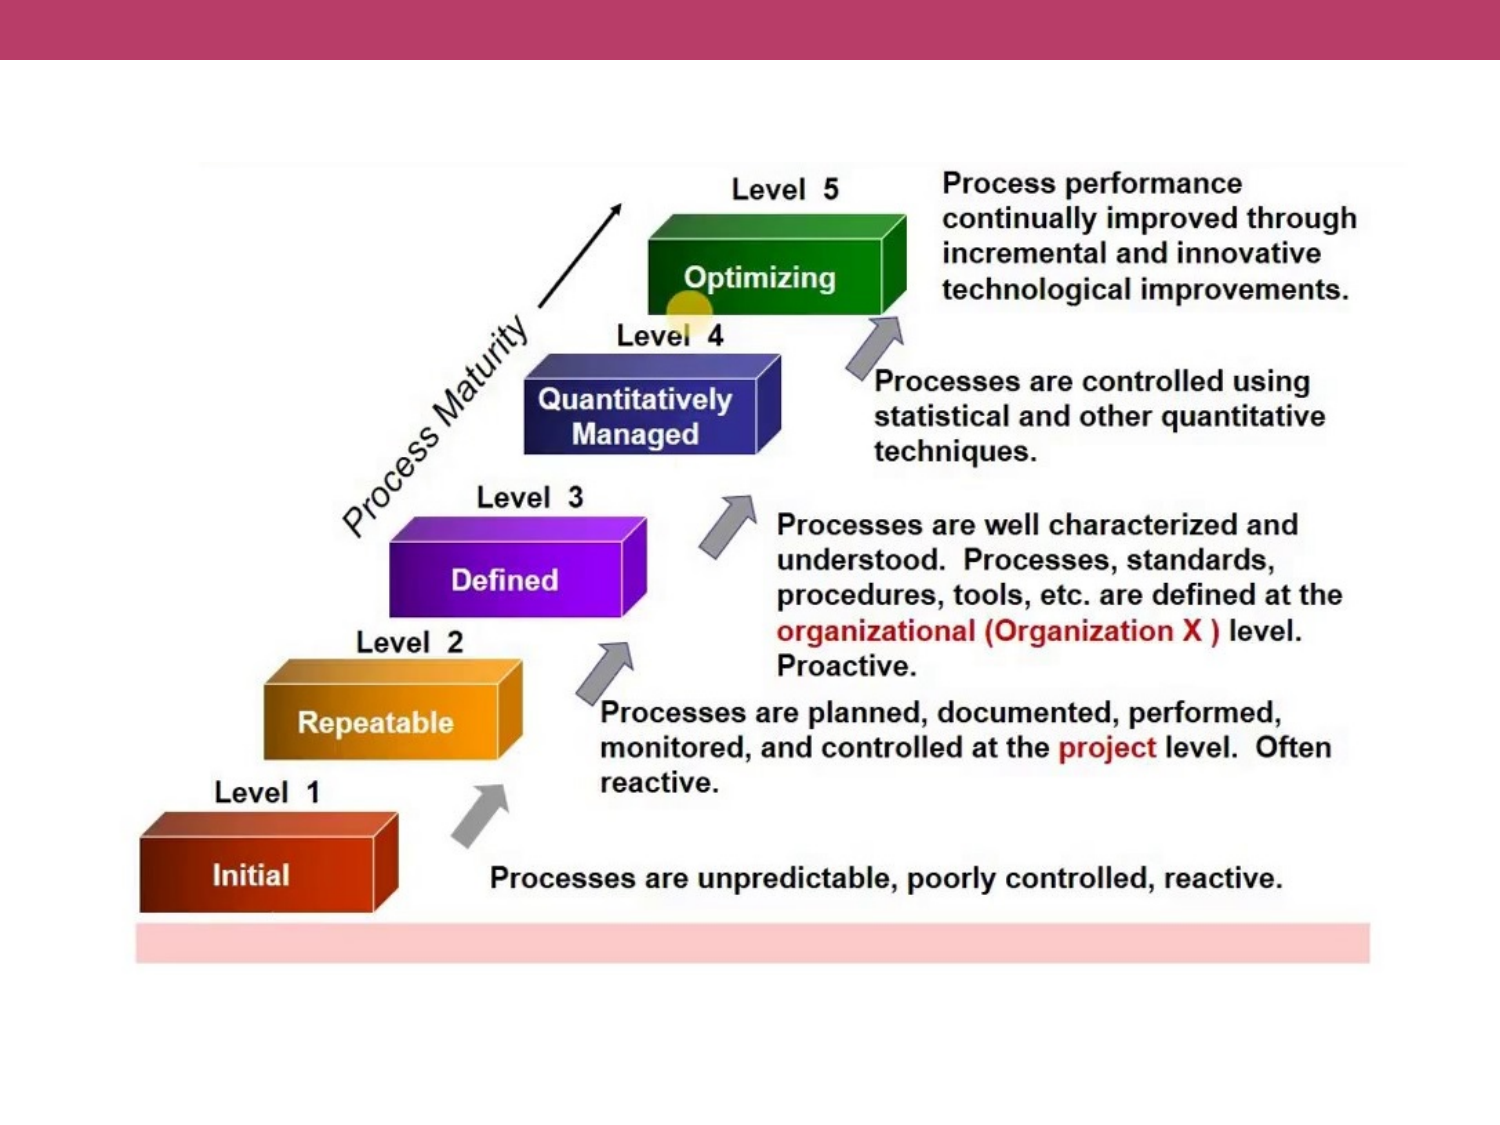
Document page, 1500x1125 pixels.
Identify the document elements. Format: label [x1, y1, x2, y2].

picture [112, 162, 1408, 976]
